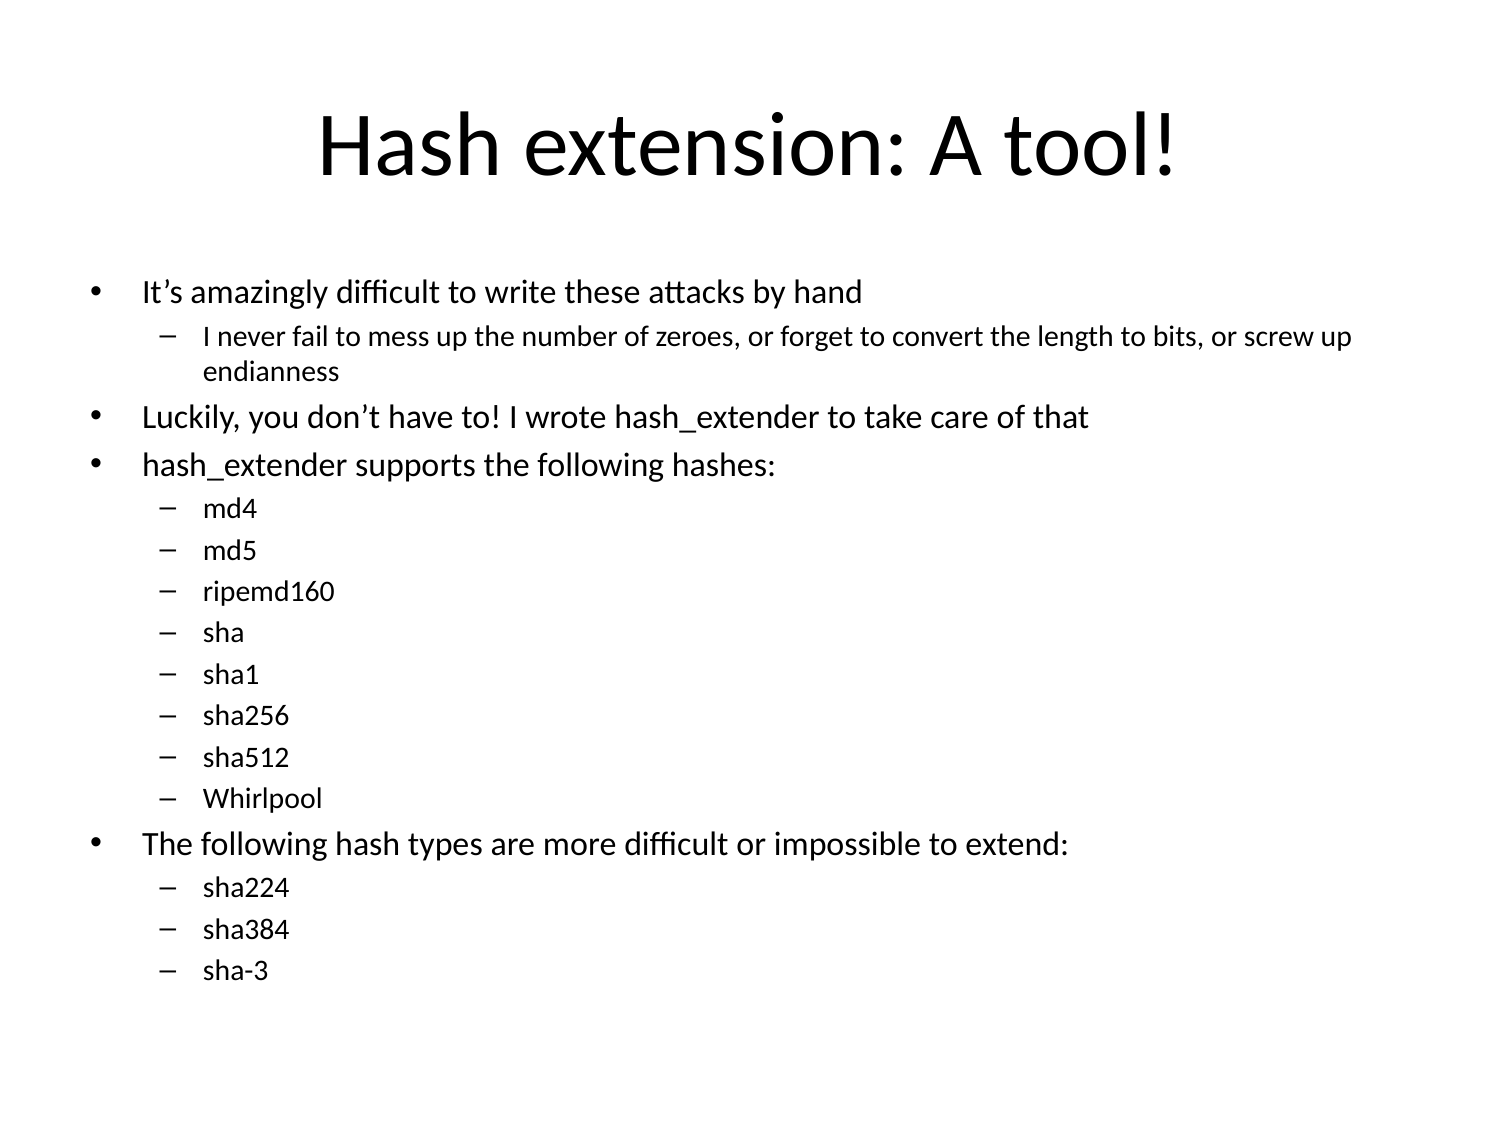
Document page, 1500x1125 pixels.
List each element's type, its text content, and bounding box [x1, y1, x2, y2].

list It’s amazingly difficult to write these attacks by hand I never fail to mess up the number of zeroes, or forget to convert the length to bits, or screw up endianness Luckily, you don’t have to! I wrote hash_extender to take care of that hash_extender supports the following hashes: md4 md5 ripemd160 sha sha1 sha256 sha512 Whirlpool The following hash types are more difficult or impossible to extend: sha224 sha384 sha-3 [75, 262, 1425, 1005]
title Hash extension: A tool! [75, 45, 1425, 233]
